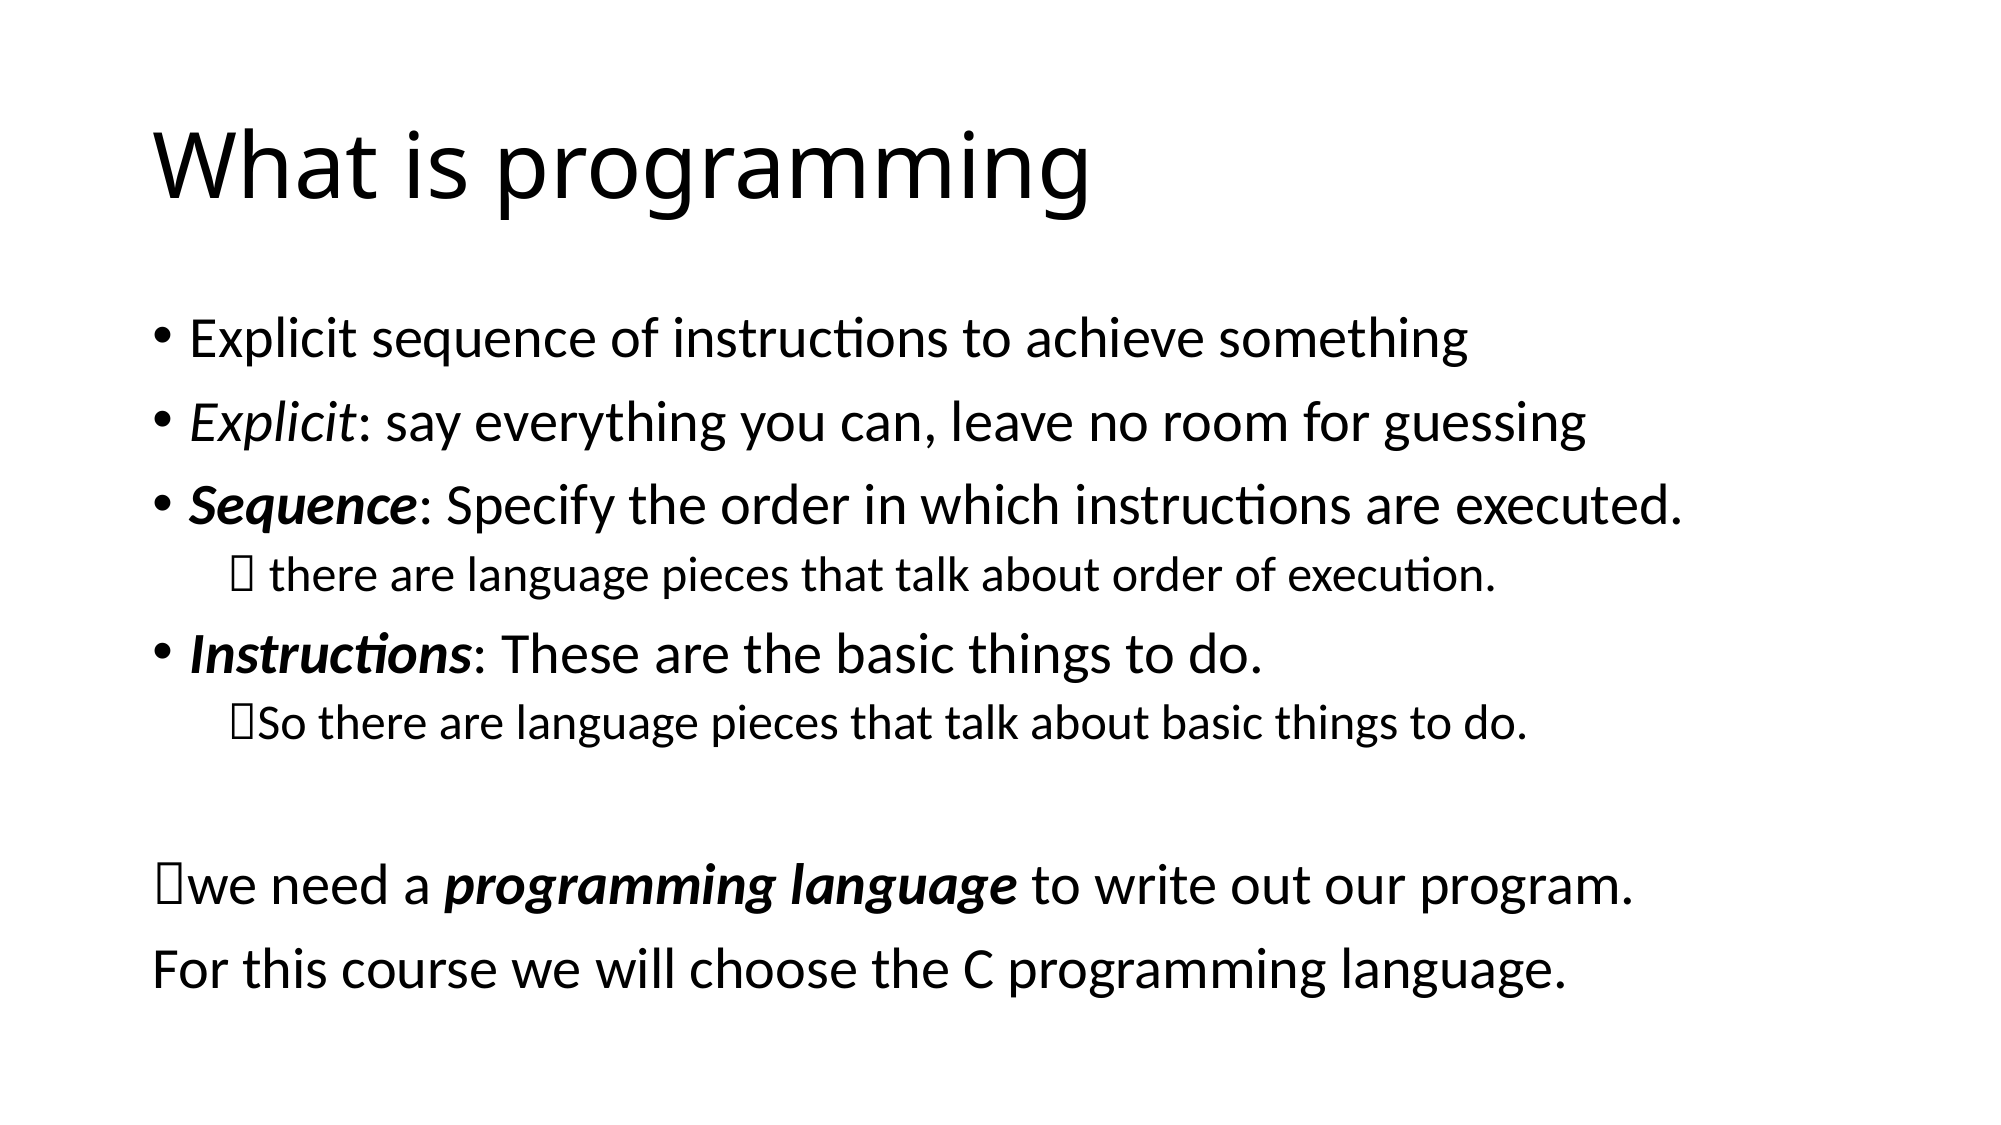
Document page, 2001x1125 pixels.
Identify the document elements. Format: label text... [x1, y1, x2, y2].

list Explicit sequence of instructions to achieve something Explicit: say everything you can, leave no room for guessing Sequence: Specify the order in which instructions are executed.  there are language pieces that talk about order of execution. Instructions: These are the basic things to do. So there are language pieces that talk about basic things to do. we need a programming language to write out our program. For this course we will choose the C programming language. [137, 299, 1863, 1014]
title What is programming [137, 59, 1863, 278]
